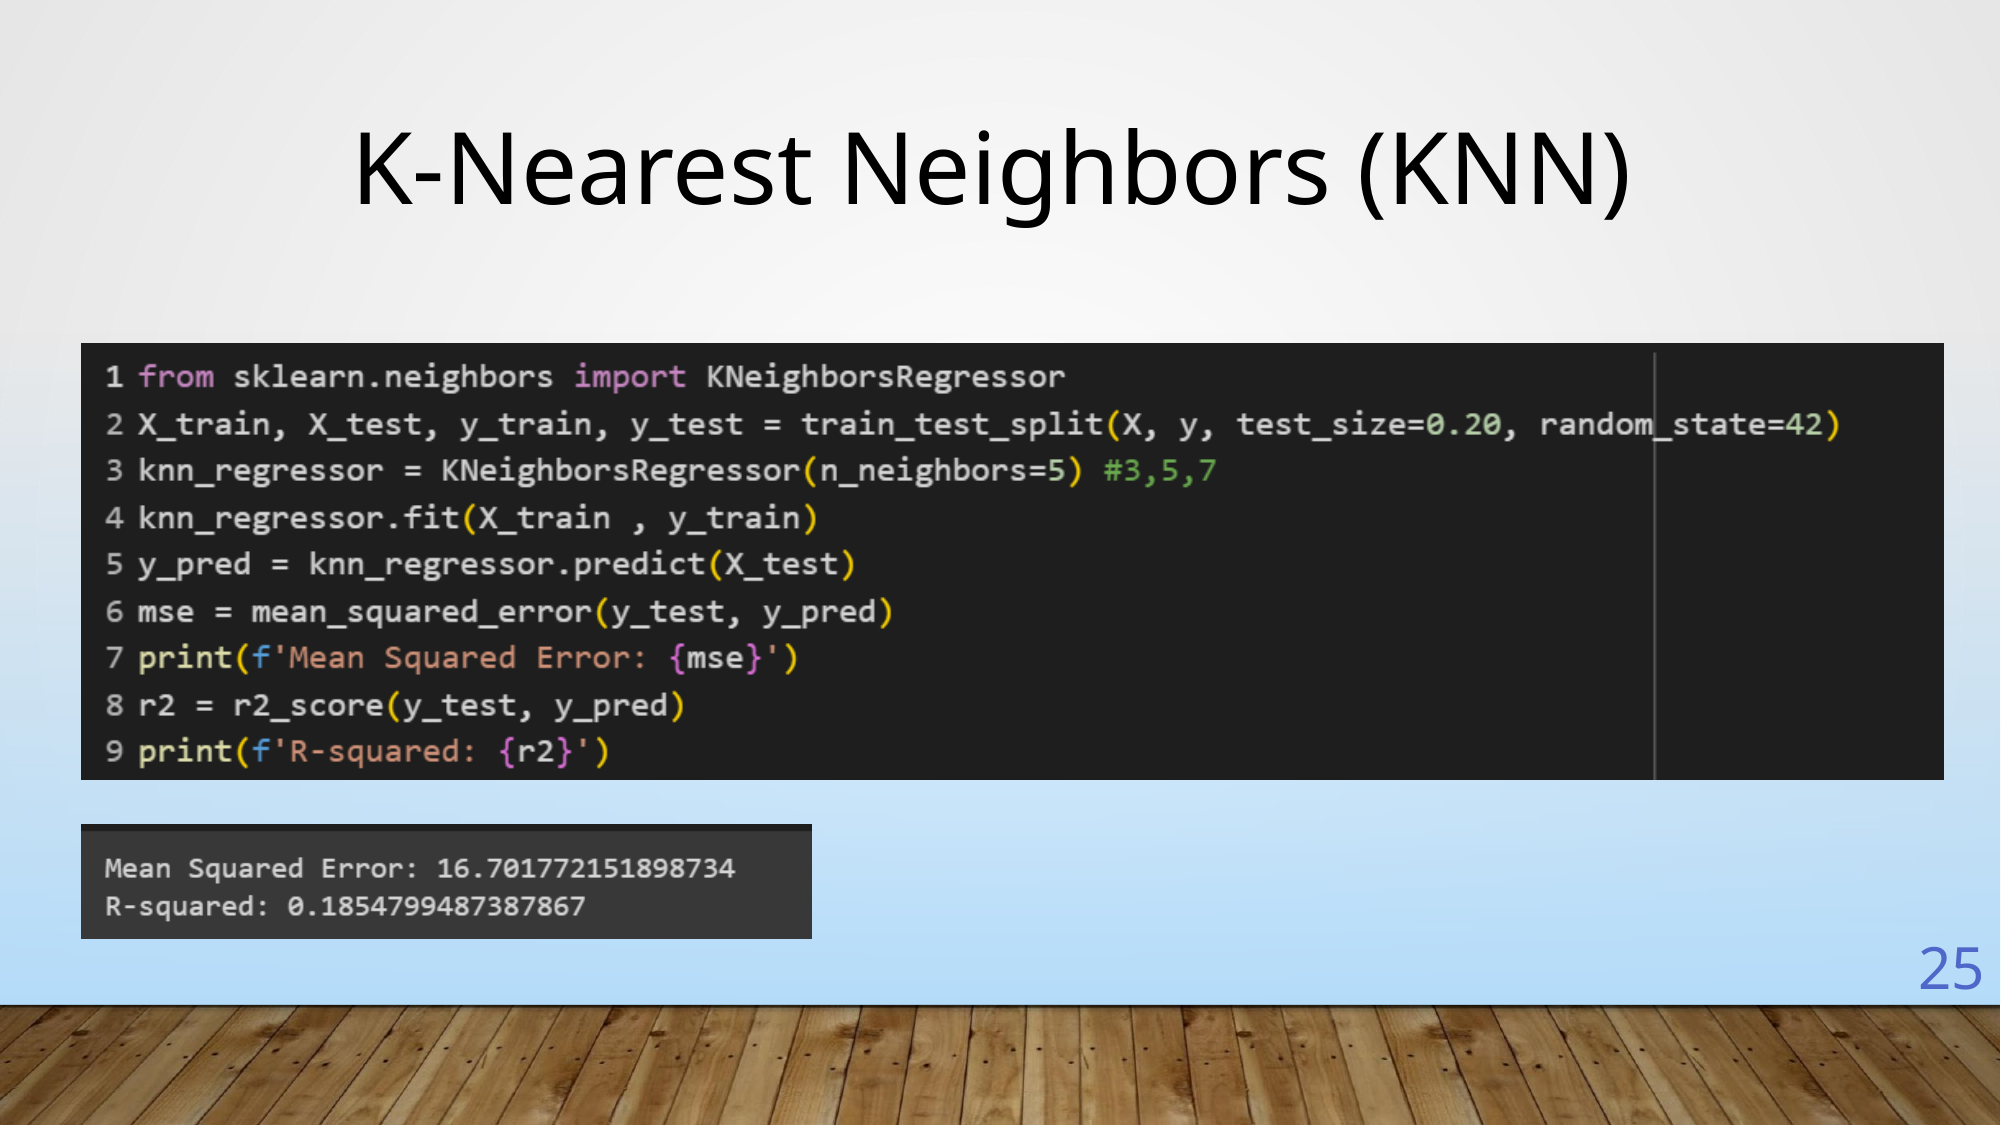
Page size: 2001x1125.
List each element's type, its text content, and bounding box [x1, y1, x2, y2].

picture [81, 824, 812, 939]
picture [0, 1005, 2000, 1125]
picture [81, 343, 1944, 780]
slide_number 25 [1866, 923, 2000, 1007]
text_box K-Nearest Neighbors (KNN) [0, 96, 1992, 232]
